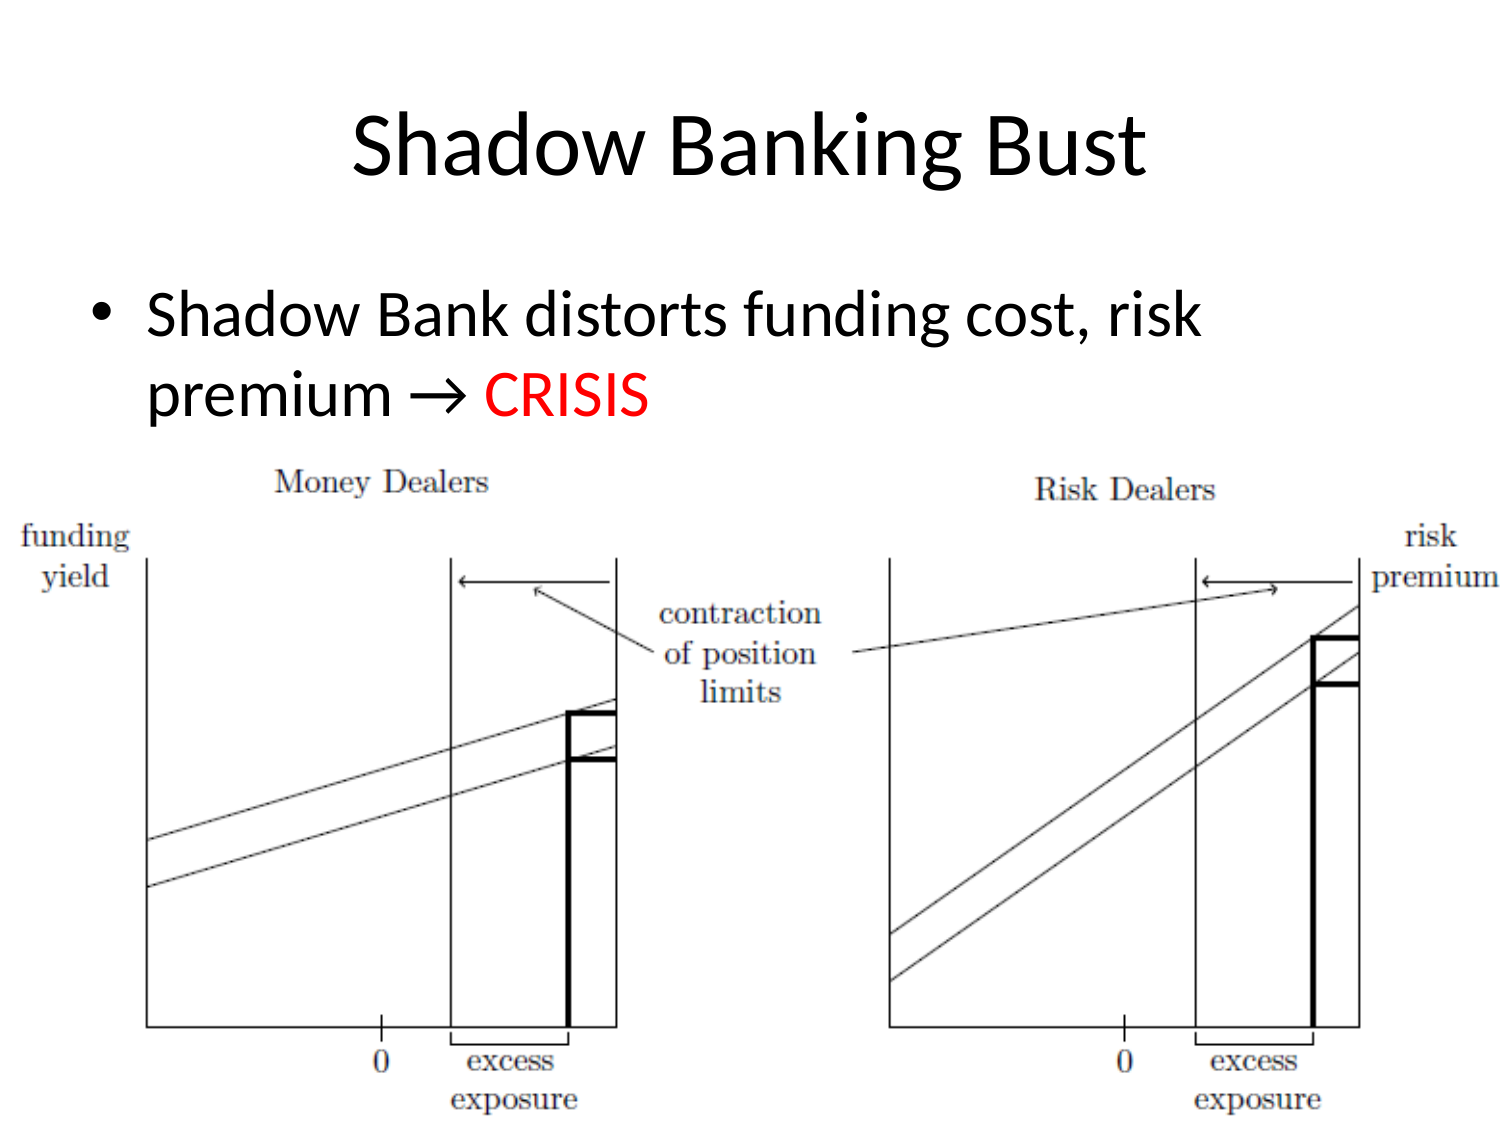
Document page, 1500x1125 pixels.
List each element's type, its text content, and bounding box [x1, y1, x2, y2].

title Shadow Banking Bust [75, 45, 1425, 233]
picture [0, 464, 1500, 1125]
list Shadow Bank distorts funding cost, risk premium → CRISIS [75, 262, 1425, 463]
